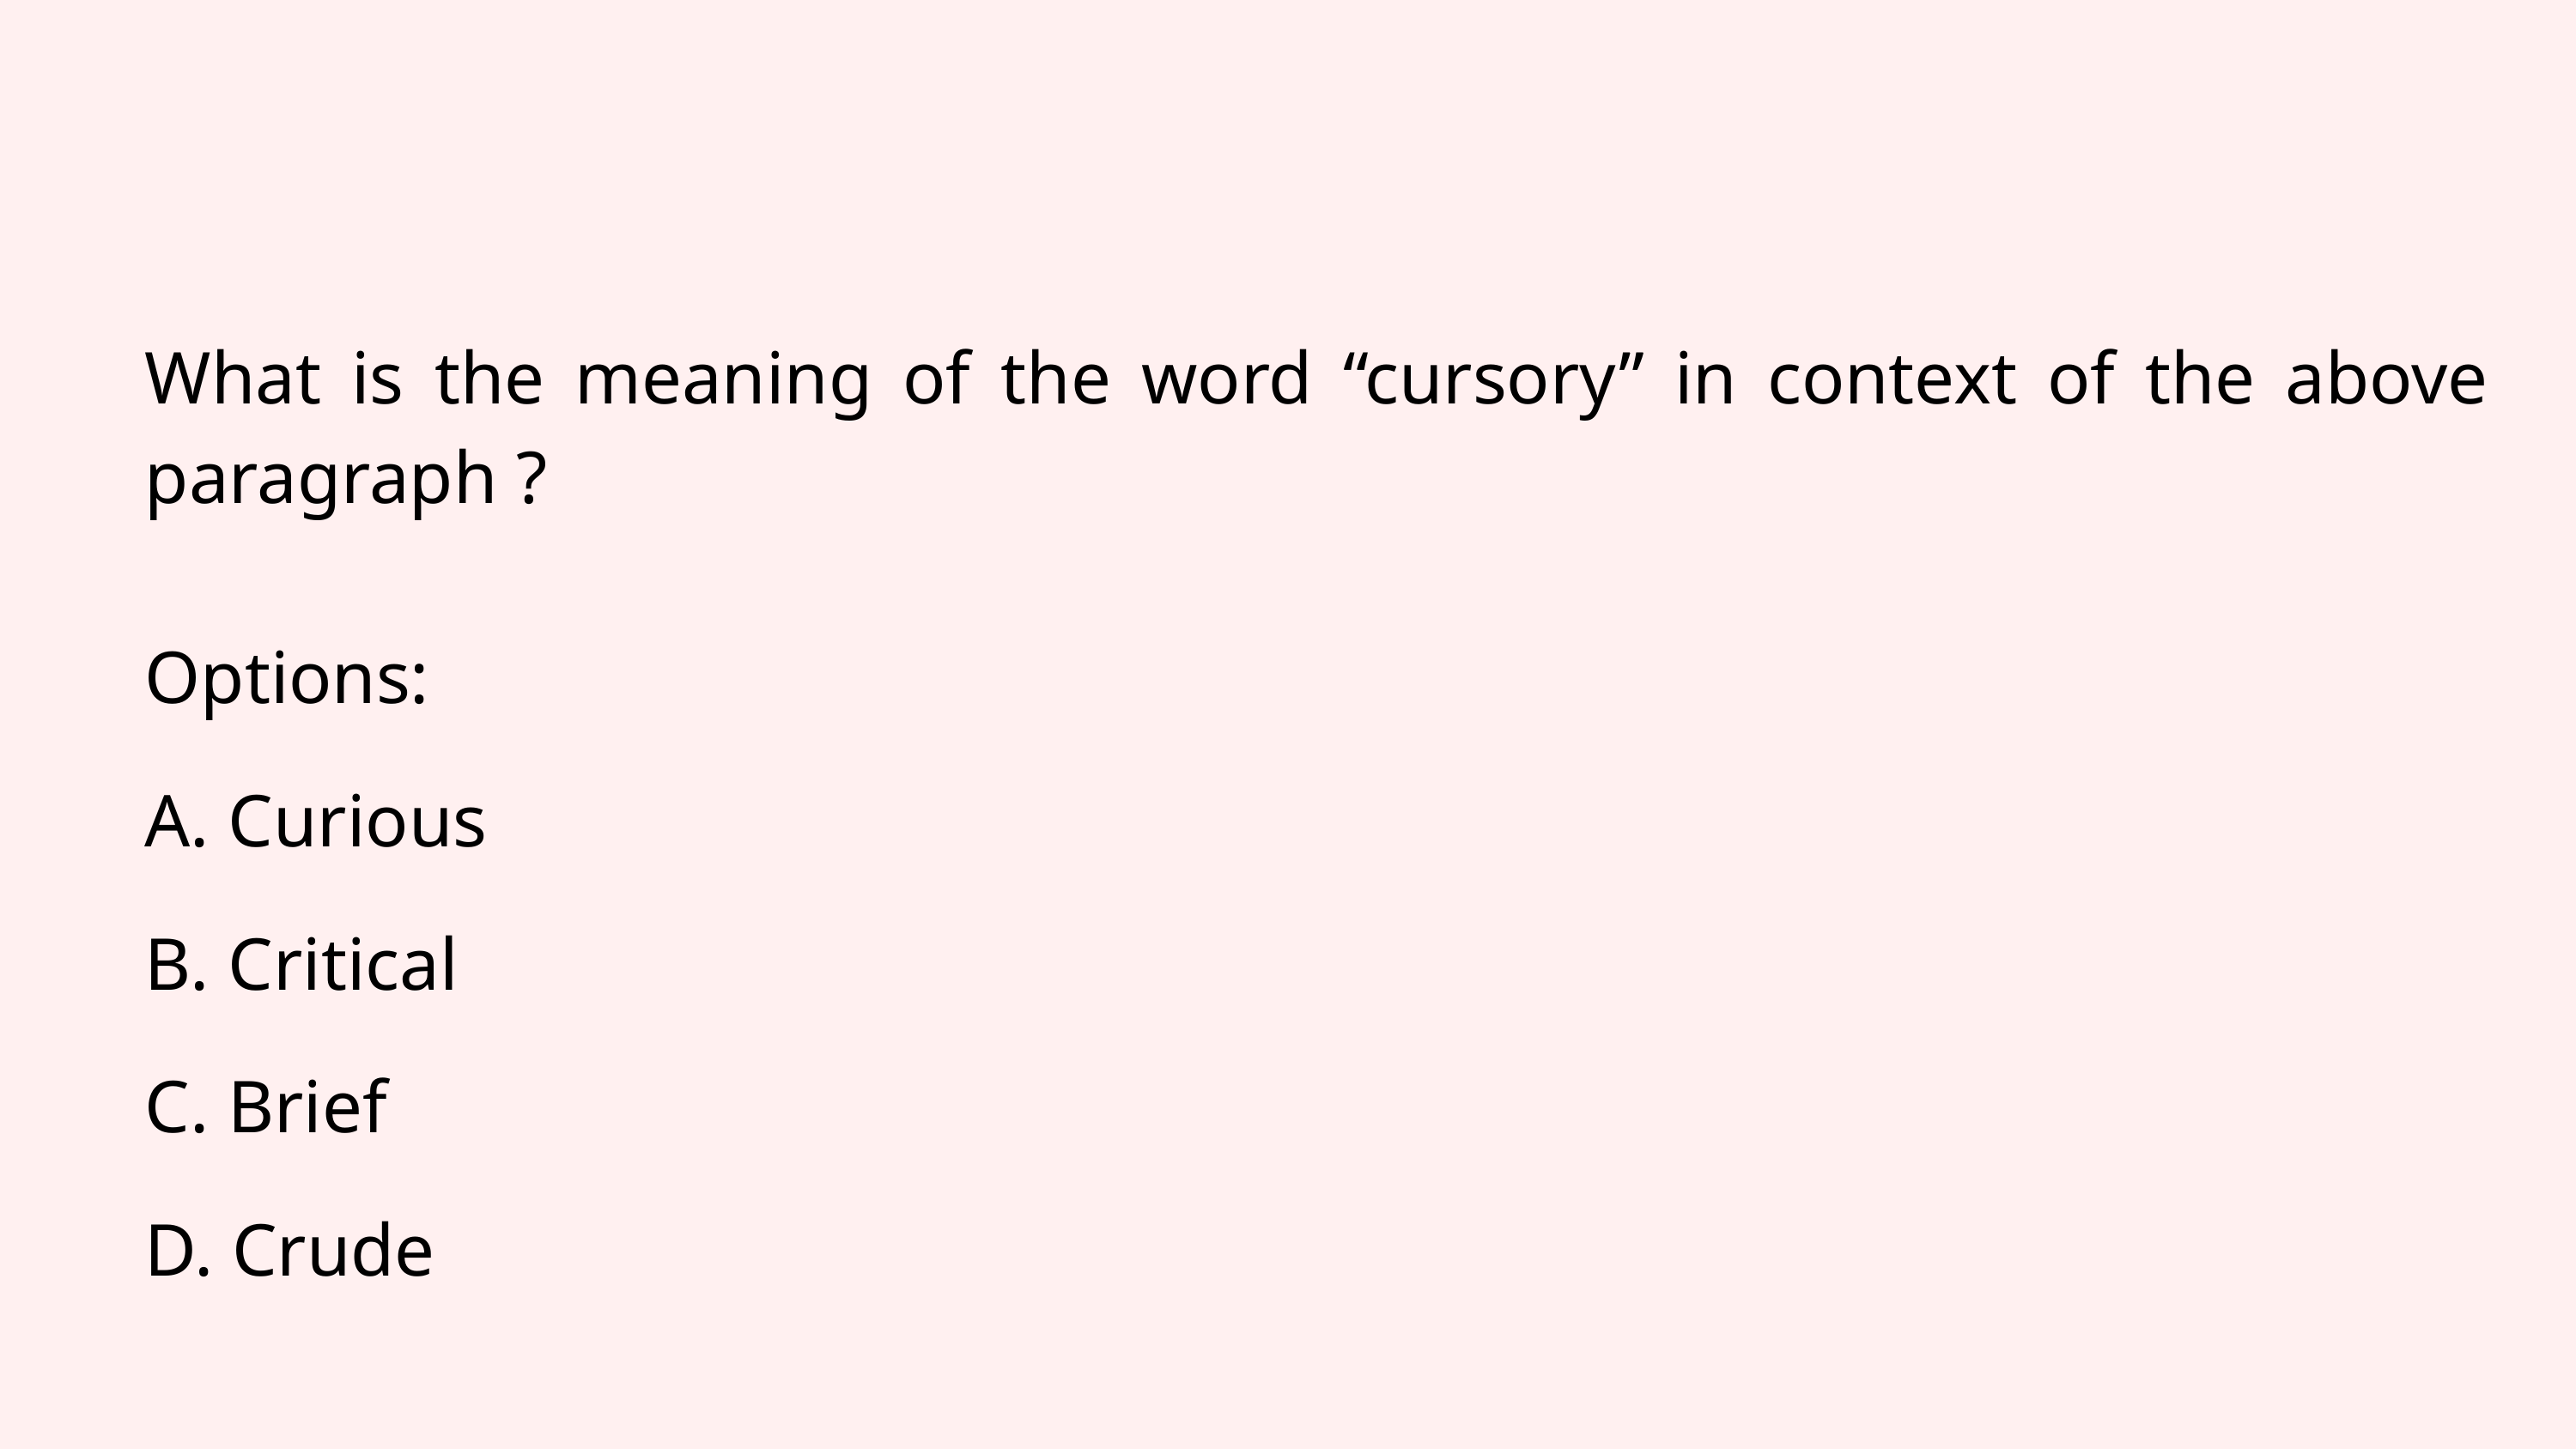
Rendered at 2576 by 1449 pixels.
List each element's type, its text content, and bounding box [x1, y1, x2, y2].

text_box What is the meaning of the word “cursory” in context of the above paragraph ? Options: A. Curious B. Critical C. Brief D. Crude [144, 317, 2491, 1291]
